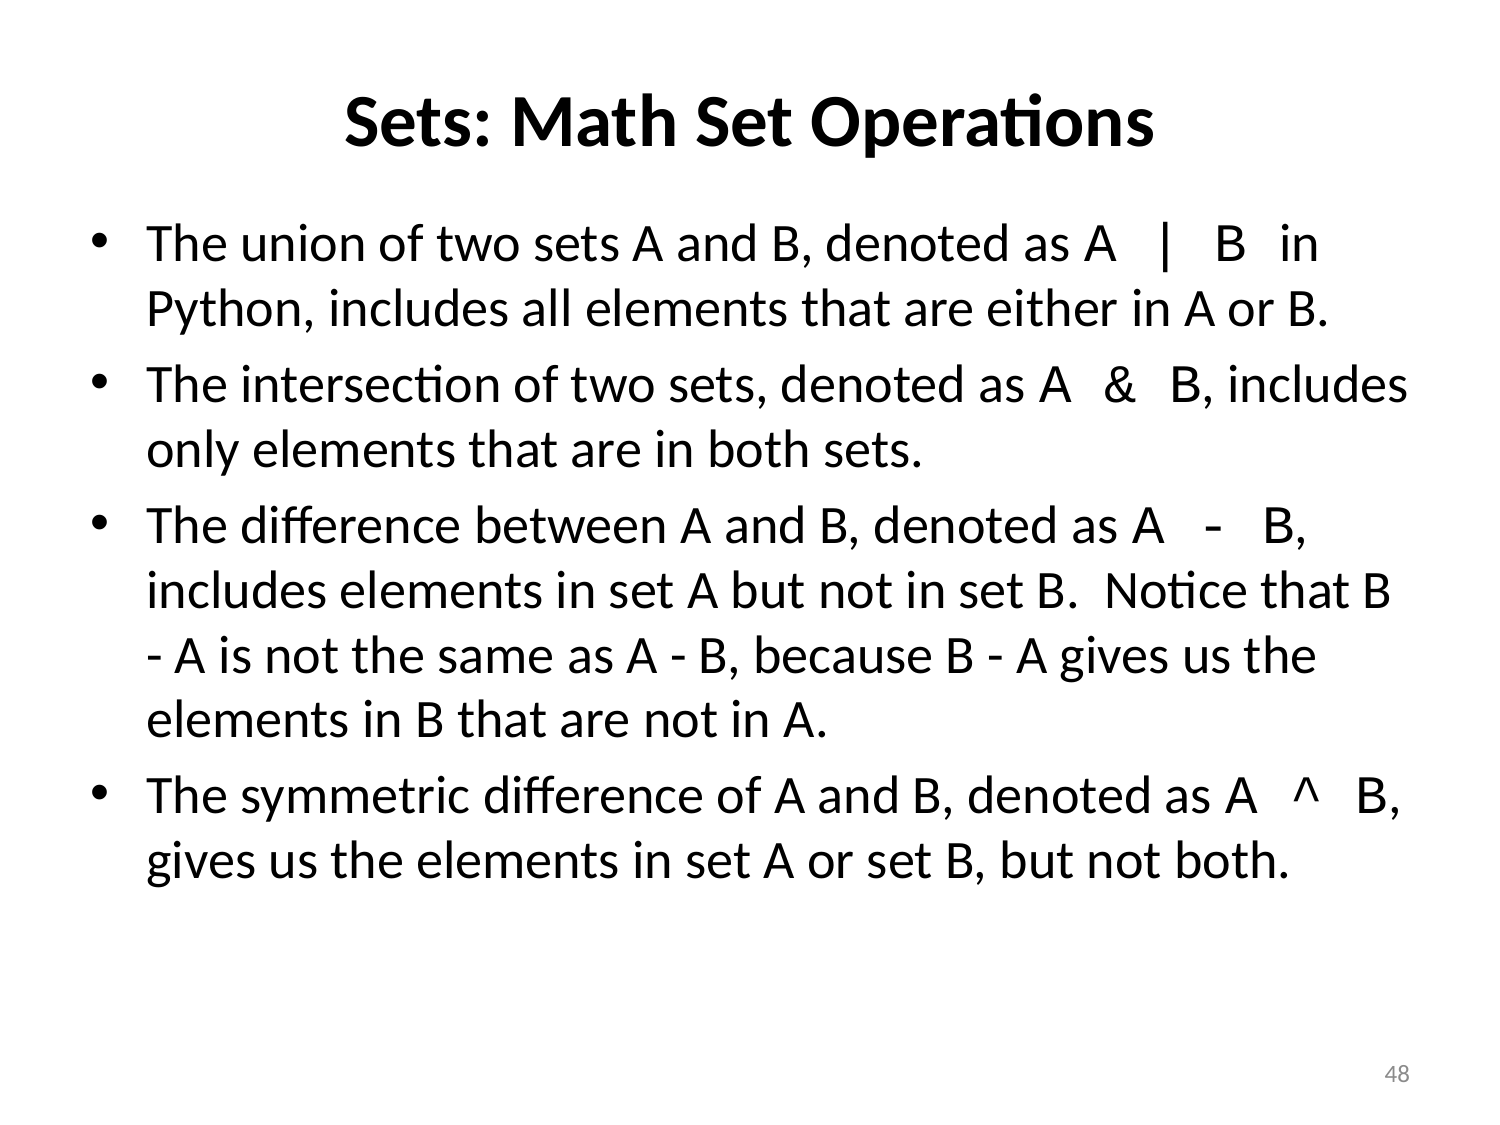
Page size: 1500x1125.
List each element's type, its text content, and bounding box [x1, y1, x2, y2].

slide_number 48 [1074, 1042, 1425, 1103]
title Sets: Math Set Operations [75, 45, 1425, 188]
list The union of two sets A and B, denoted as A | B in Python, includes all elements that are either in A or B. The intersection of two sets, denoted as A & B, includes only elements that are in both sets. The difference between A and B, denoted as A - B, includes elements in set A but not in set B. Notice that B - A is not the same as A - B, because B - A gives us the elements in B that are not in A. The symmetric difference of A and B, denoted as A ^ B, gives us the elements in set A or set B, but not both. [75, 200, 1425, 888]
